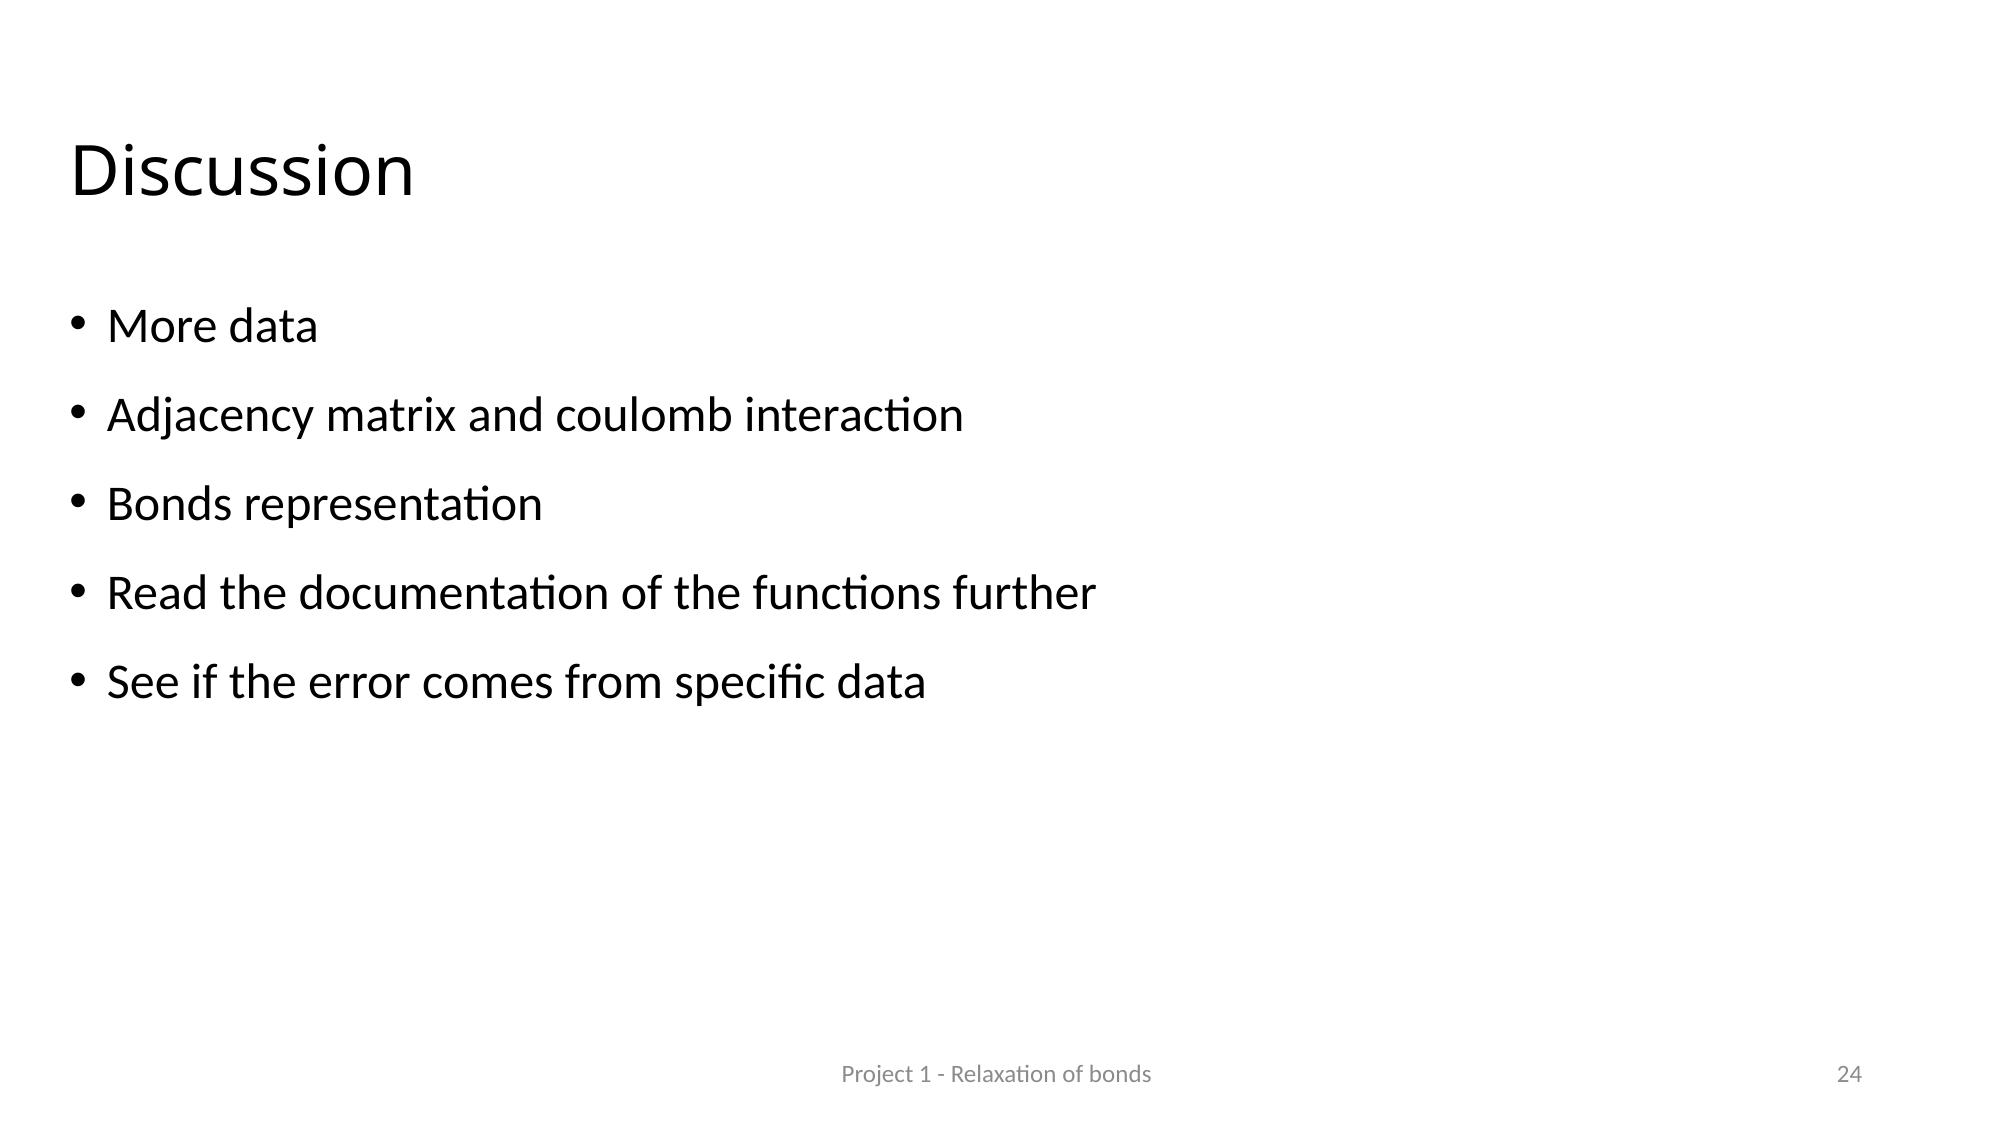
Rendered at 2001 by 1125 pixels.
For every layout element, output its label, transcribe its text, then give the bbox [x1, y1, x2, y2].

title Discussion [69, 119, 1931, 211]
slide_number 23 [1412, 1042, 1863, 1103]
list More data Adjacency matrix and coulomb interaction Bonds representation Read the documentation of the functions further See if the error comes from specific data [69, 283, 1931, 961]
footer Project 1 - Relaxation of bonds [662, 1042, 1338, 1103]
